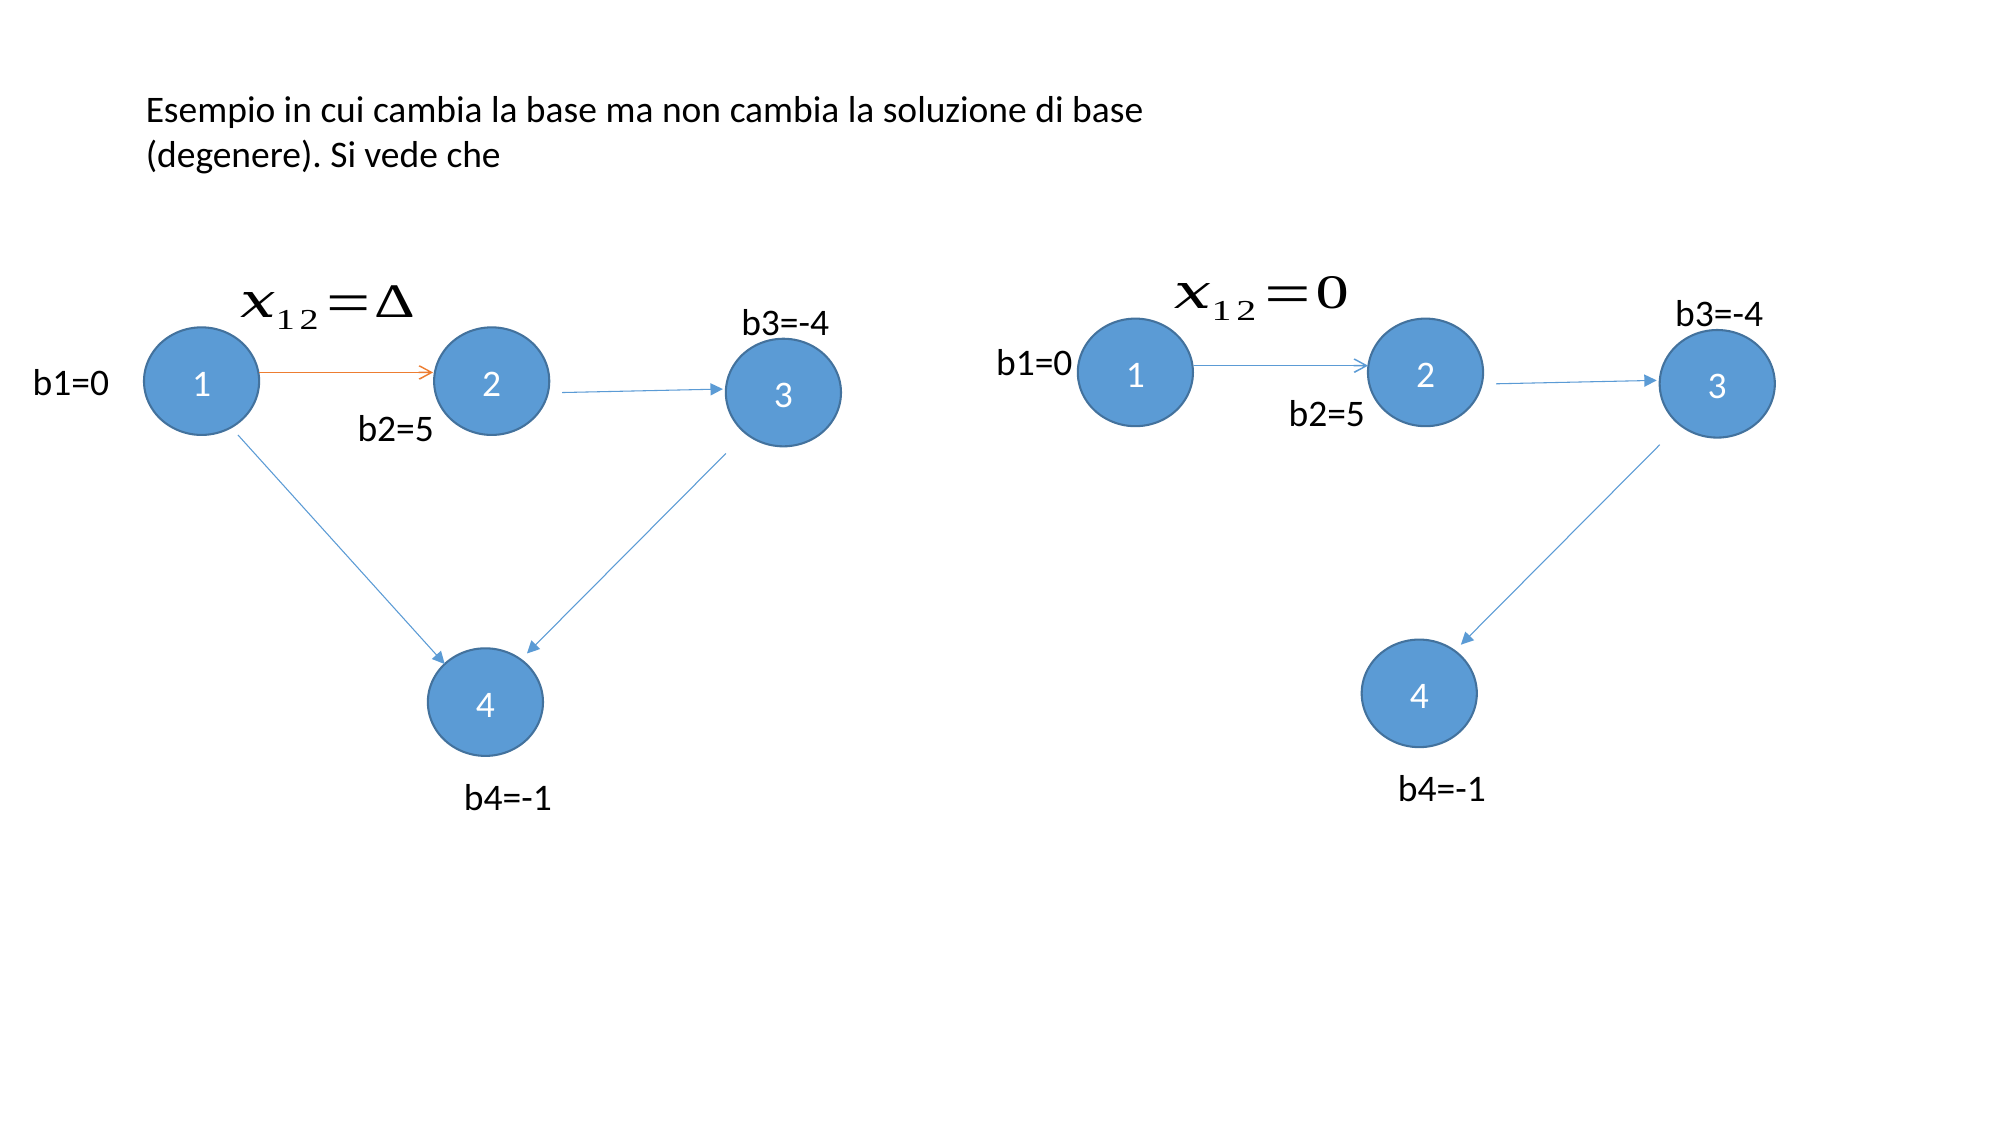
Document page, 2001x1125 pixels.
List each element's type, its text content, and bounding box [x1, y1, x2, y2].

text_box b2=5 [342, 396, 449, 457]
text_box b1=0 [18, 350, 125, 411]
text_box 3 [1658, 342, 1776, 439]
text_box 3 [724, 350, 843, 448]
text_box 2 [433, 326, 551, 436]
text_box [527, 453, 726, 654]
text_box 2 [1366, 317, 1485, 428]
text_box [237, 434, 445, 665]
text_box b3=-4 [726, 290, 845, 350]
text_box 4 [1360, 638, 1478, 749]
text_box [1496, 380, 1657, 384]
text_box b4=-1 [449, 765, 567, 826]
text_box 4 [426, 647, 545, 757]
text_box b4=-1 [1383, 756, 1501, 817]
text_box b3=-4 [1660, 281, 1779, 342]
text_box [562, 389, 723, 393]
text_box b2=5 [1273, 381, 1380, 441]
text_box b1=0 [981, 330, 1088, 390]
text_box 1 [142, 326, 261, 436]
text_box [1460, 444, 1660, 645]
text_box 1 [1079, 317, 1195, 428]
